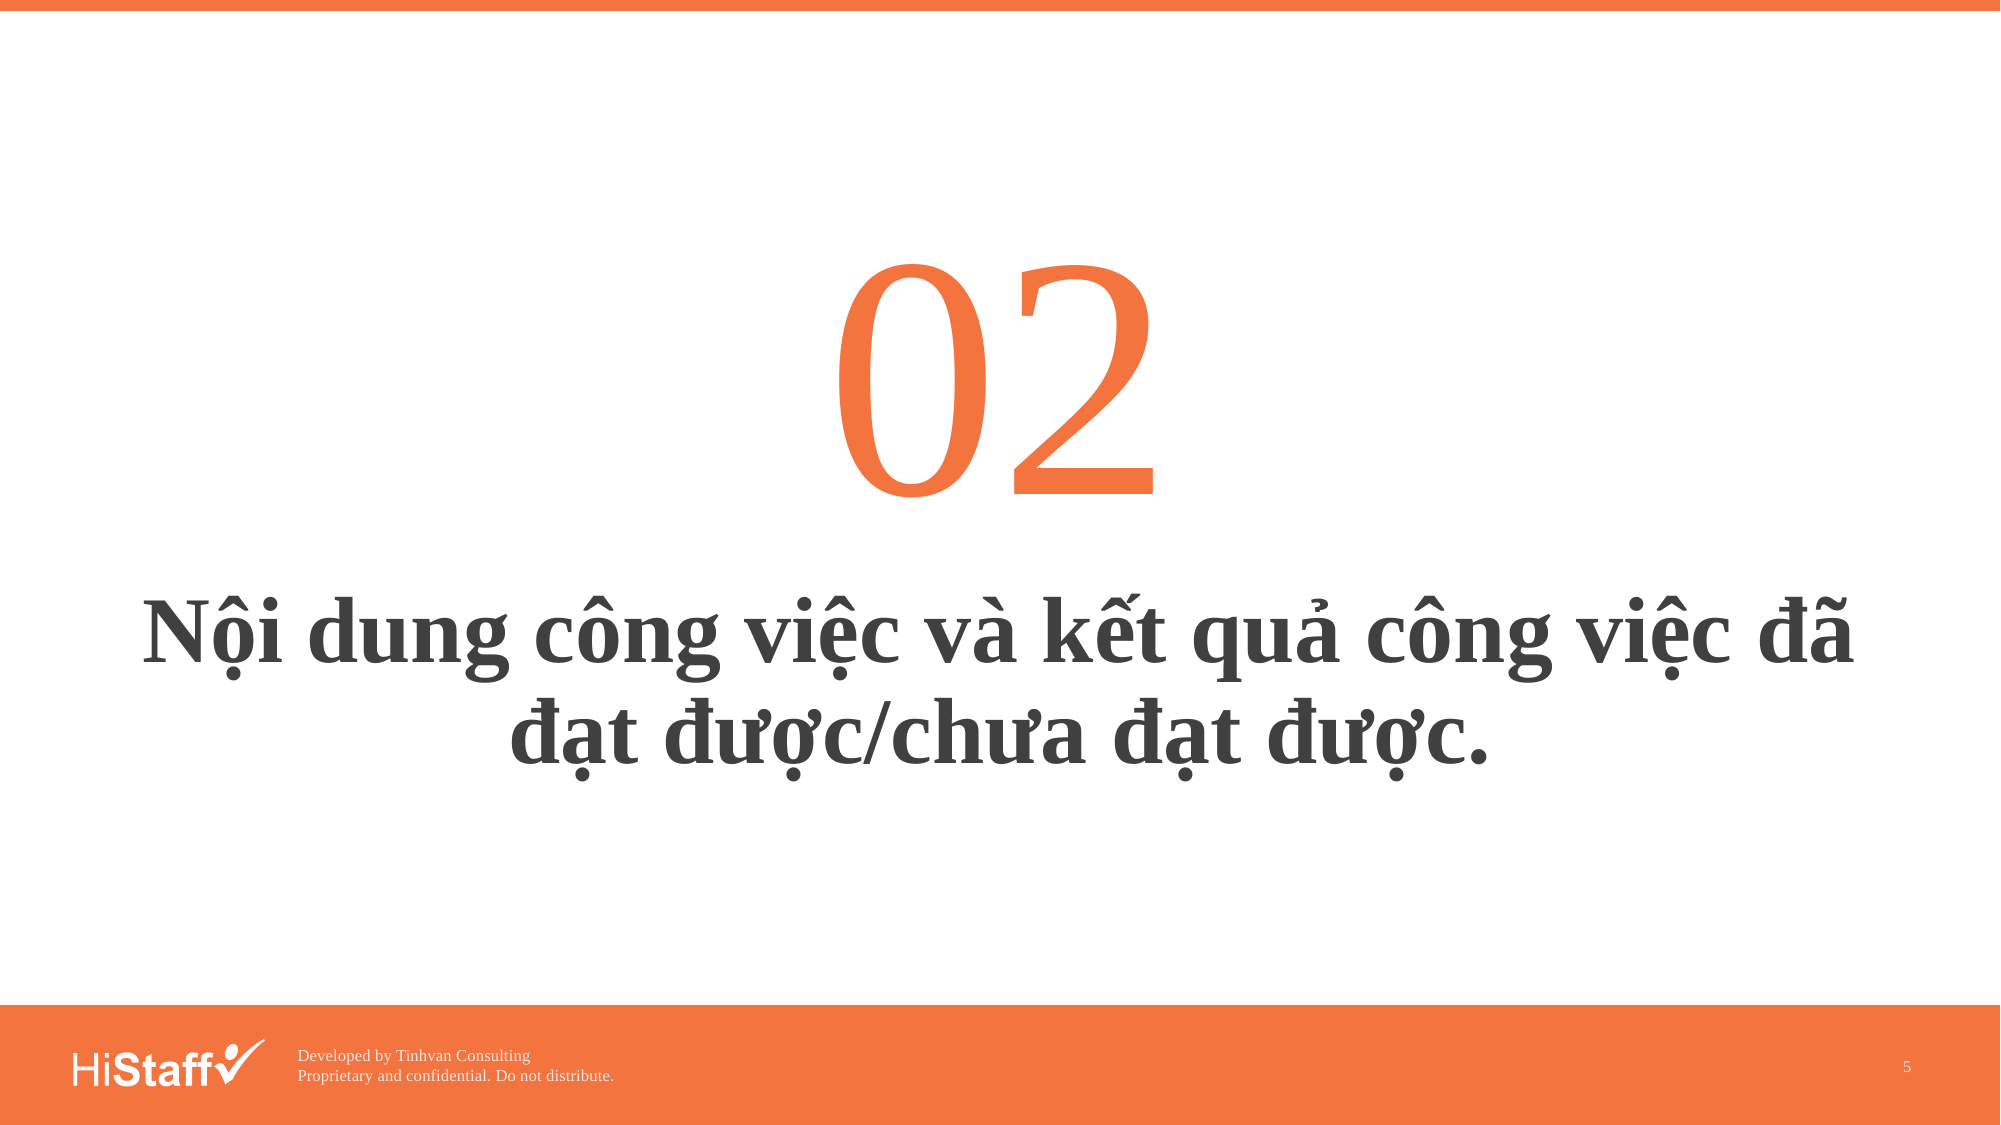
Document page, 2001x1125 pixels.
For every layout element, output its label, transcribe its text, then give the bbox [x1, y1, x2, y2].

text_box [0, 1005, 2000, 1125]
text_box 02 [788, 141, 1212, 571]
text_box Nội dung công việc và kết quả công việc đã đạt được/chưa đạt được. [73, 573, 1927, 792]
text_box 5 [1677, 1032, 1927, 1100]
picture [73, 1039, 265, 1090]
text_box Developed by Tinhvan Consulting Proprietary and confidential. Do not distribute. [282, 1035, 781, 1095]
